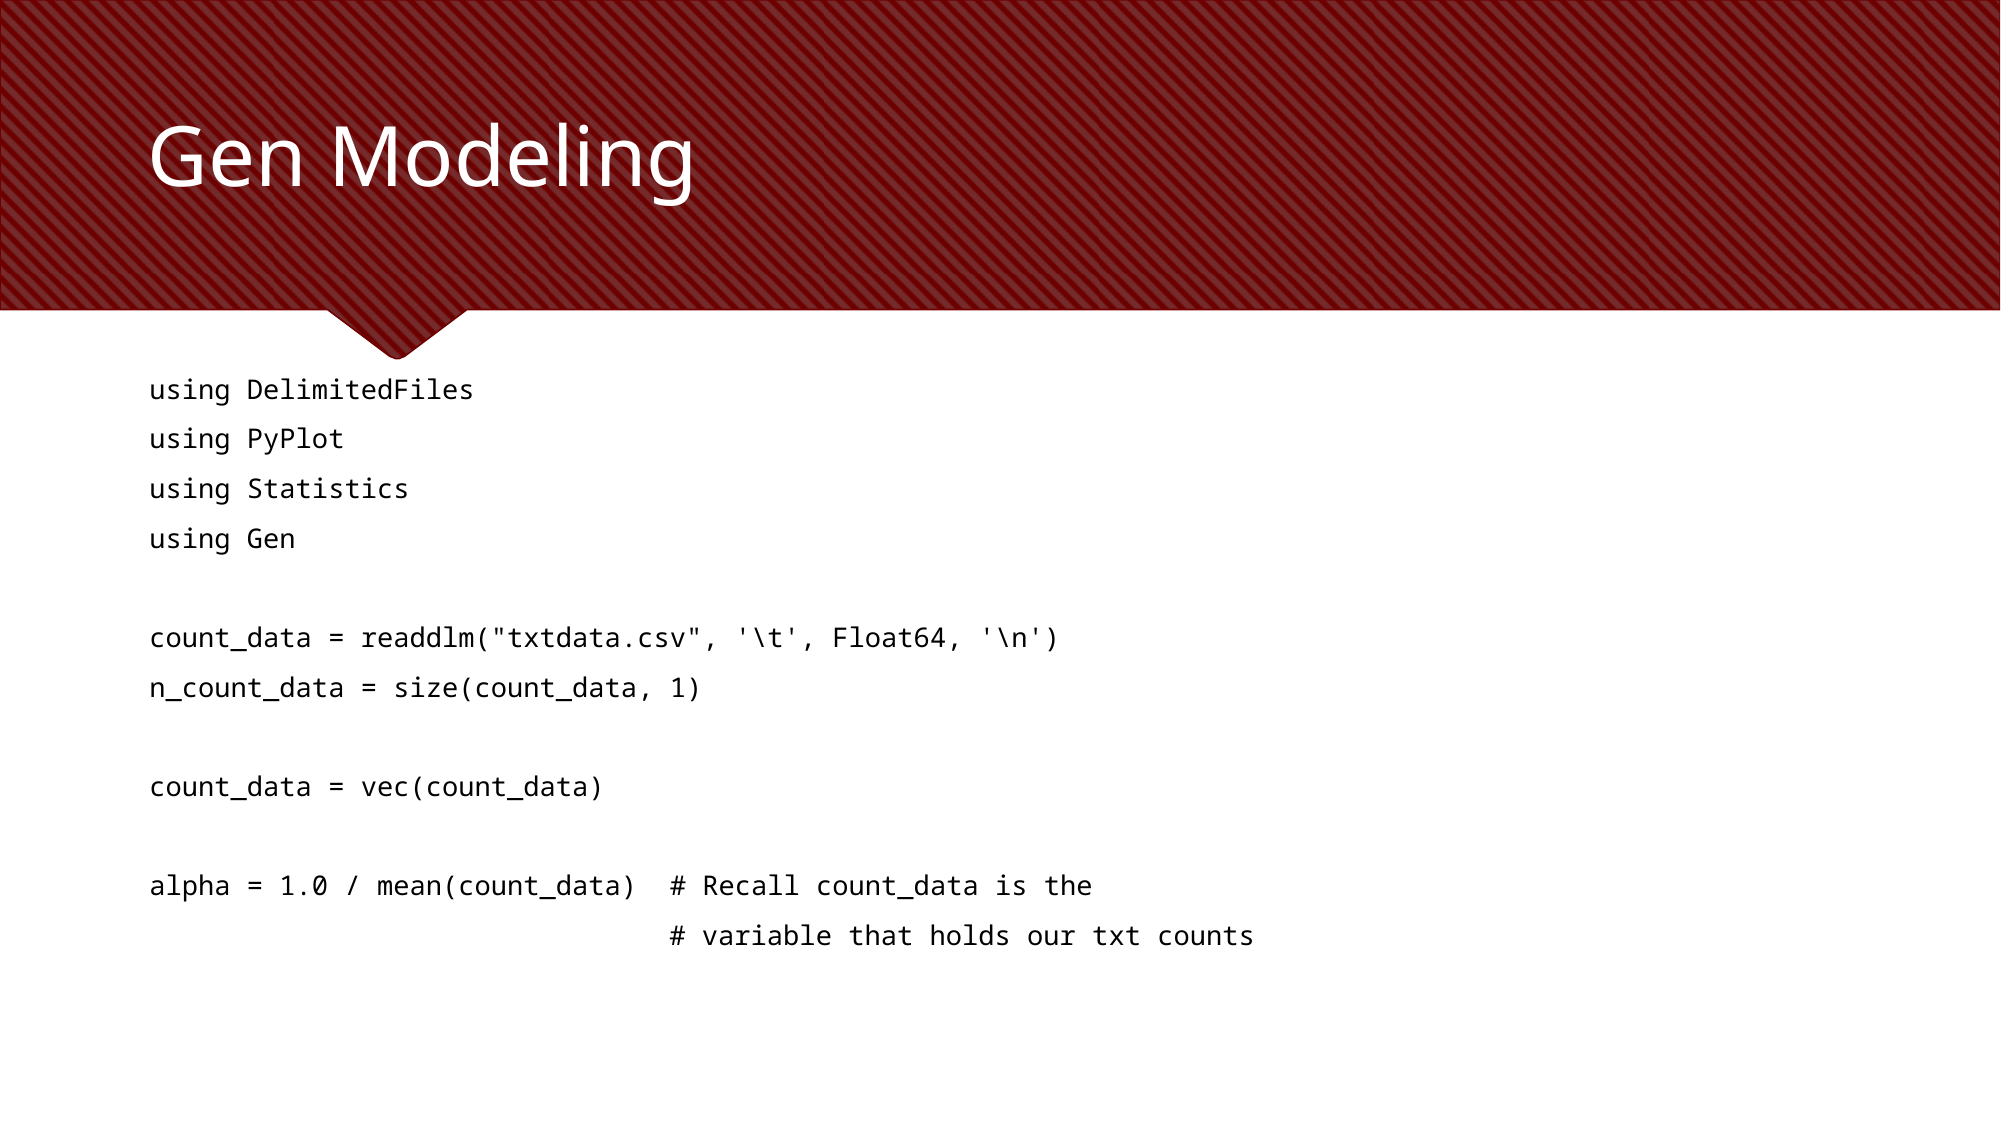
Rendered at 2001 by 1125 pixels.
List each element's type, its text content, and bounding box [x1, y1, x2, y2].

list using DelimitedFiles using PyPlot using Statistics using Gen count_data = readdlm("txtdata.csv", '\t', Float64, '\n') n_count_data = size(count_data, 1) count_data = vec(count_data) alpha = 1.0 / mean(count_data) # Recall count_data is the # variable that holds our txt counts [134, 364, 1866, 962]
title Gen Modeling [132, 73, 1868, 233]
